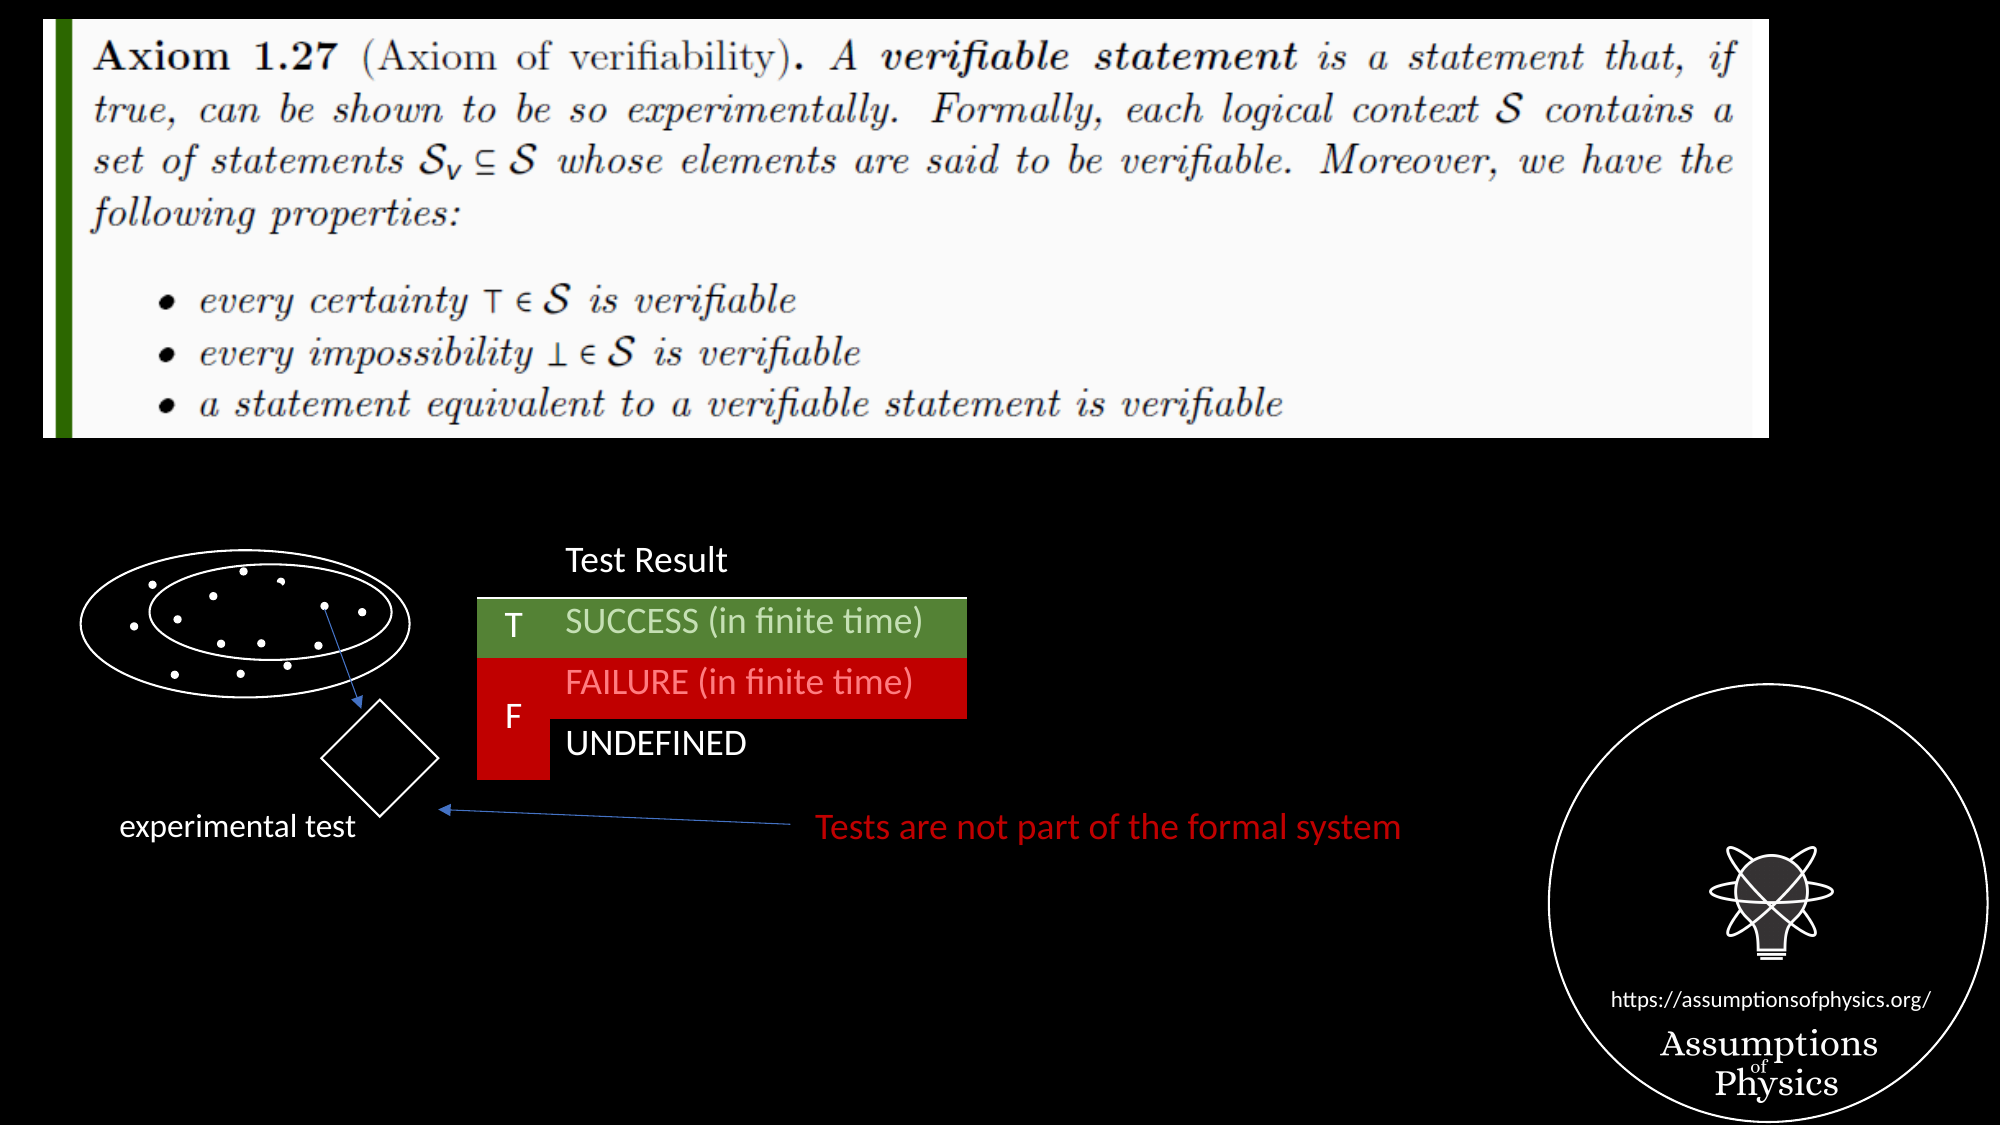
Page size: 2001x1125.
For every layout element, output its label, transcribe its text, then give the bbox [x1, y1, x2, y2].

text_box [79, 549, 411, 699]
picture [1660, 1029, 1877, 1103]
text_box [129, 622, 139, 631]
text_box [148, 563, 393, 661]
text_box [338, 716, 422, 800]
picture [1709, 846, 1834, 960]
text_box experimental test [104, 796, 372, 852]
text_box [438, 809, 791, 825]
text_box Tests are not part of the formal system [800, 794, 1418, 855]
text_box [170, 670, 179, 679]
text_box [148, 580, 157, 589]
text_box [283, 661, 292, 670]
picture [43, 19, 1769, 438]
text_box [236, 669, 245, 678]
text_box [324, 609, 362, 709]
